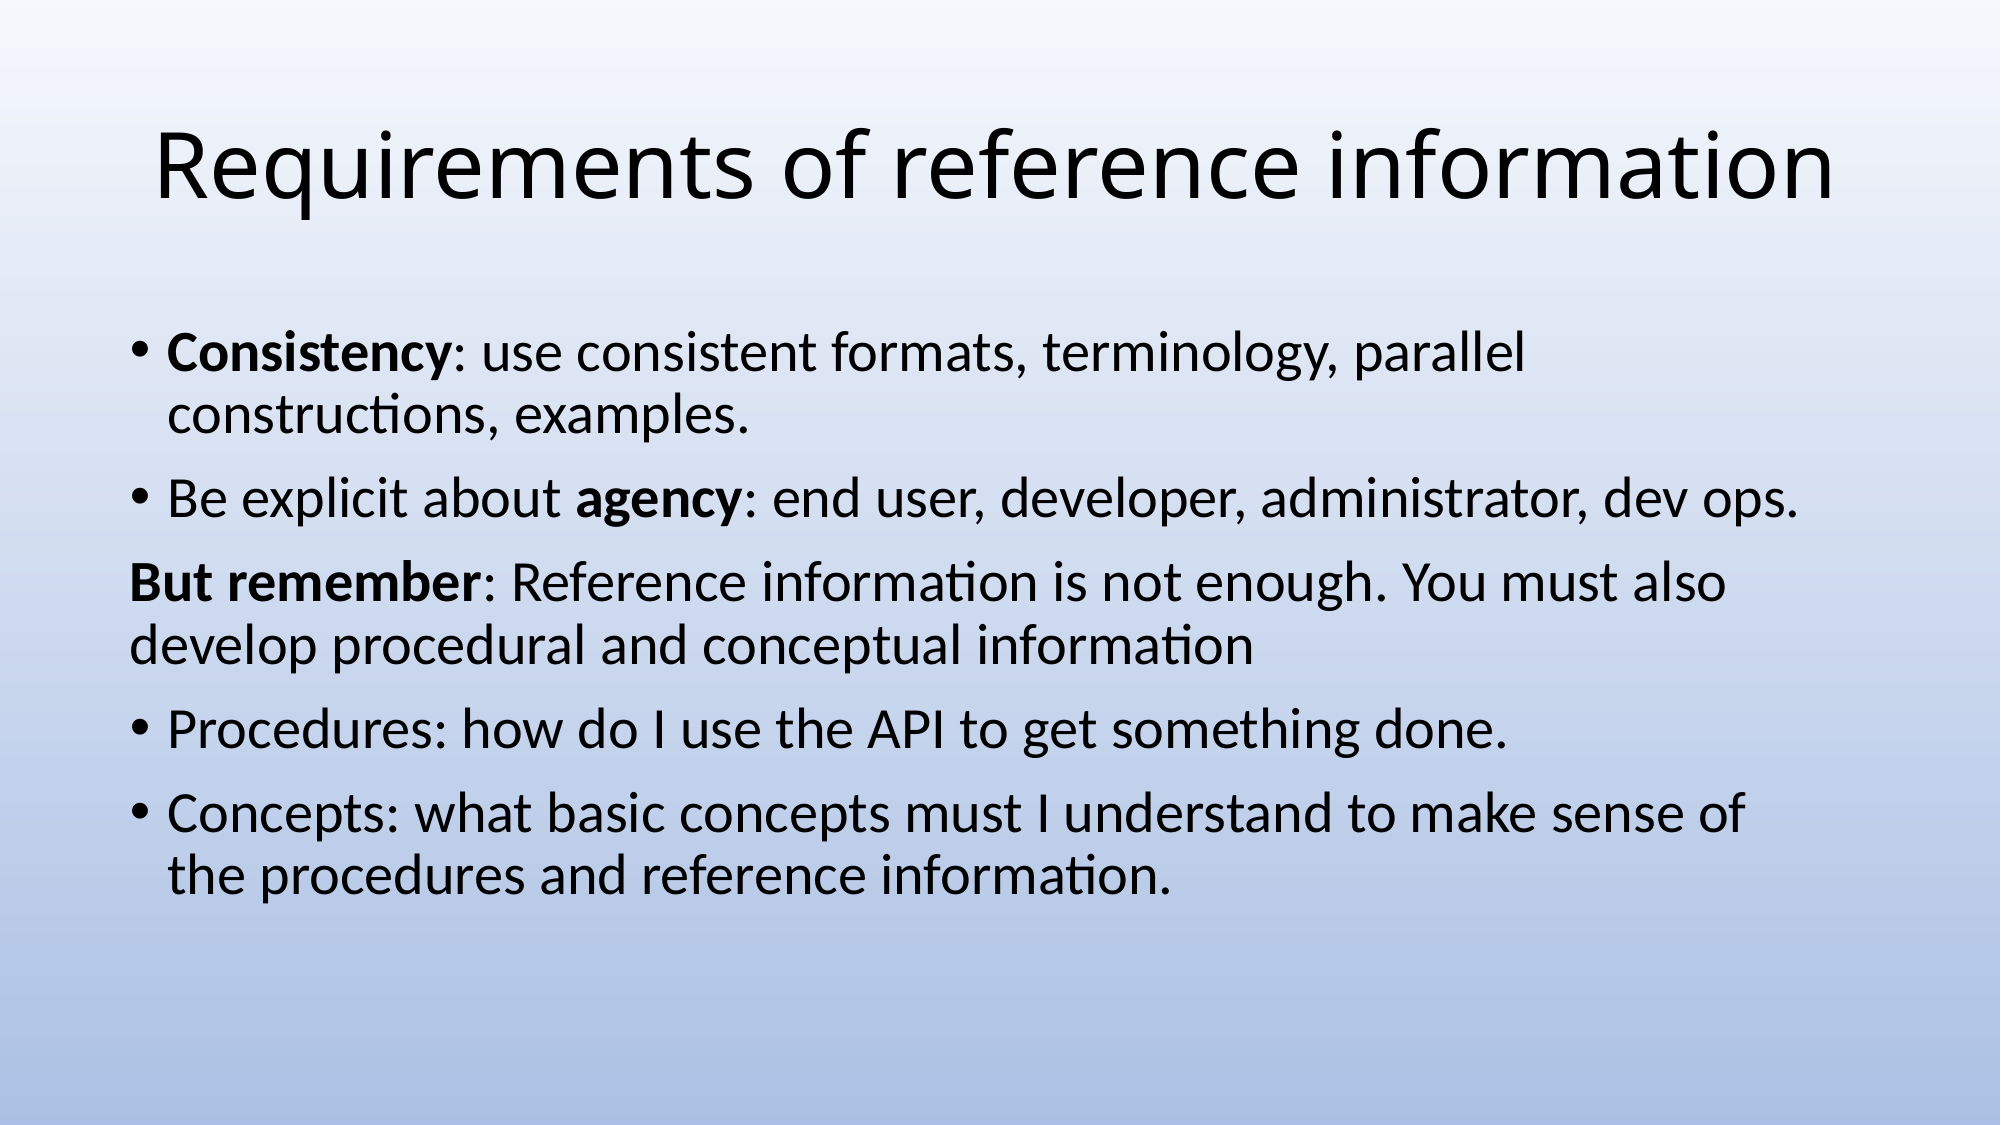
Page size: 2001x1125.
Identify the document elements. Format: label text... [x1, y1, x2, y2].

list Consistency: use consistent formats, terminology, parallel constructions, examples. Be explicit about agency: end user, developer, administrator, dev ops. But remember: Reference information is not enough. You must also develop procedural and conceptual information Procedures: how do I use the API to get something done. Concepts: what basic concepts must I understand to make sense of the procedures and reference information. [115, 222, 1841, 974]
title Requirements of reference information [137, 59, 1863, 278]
